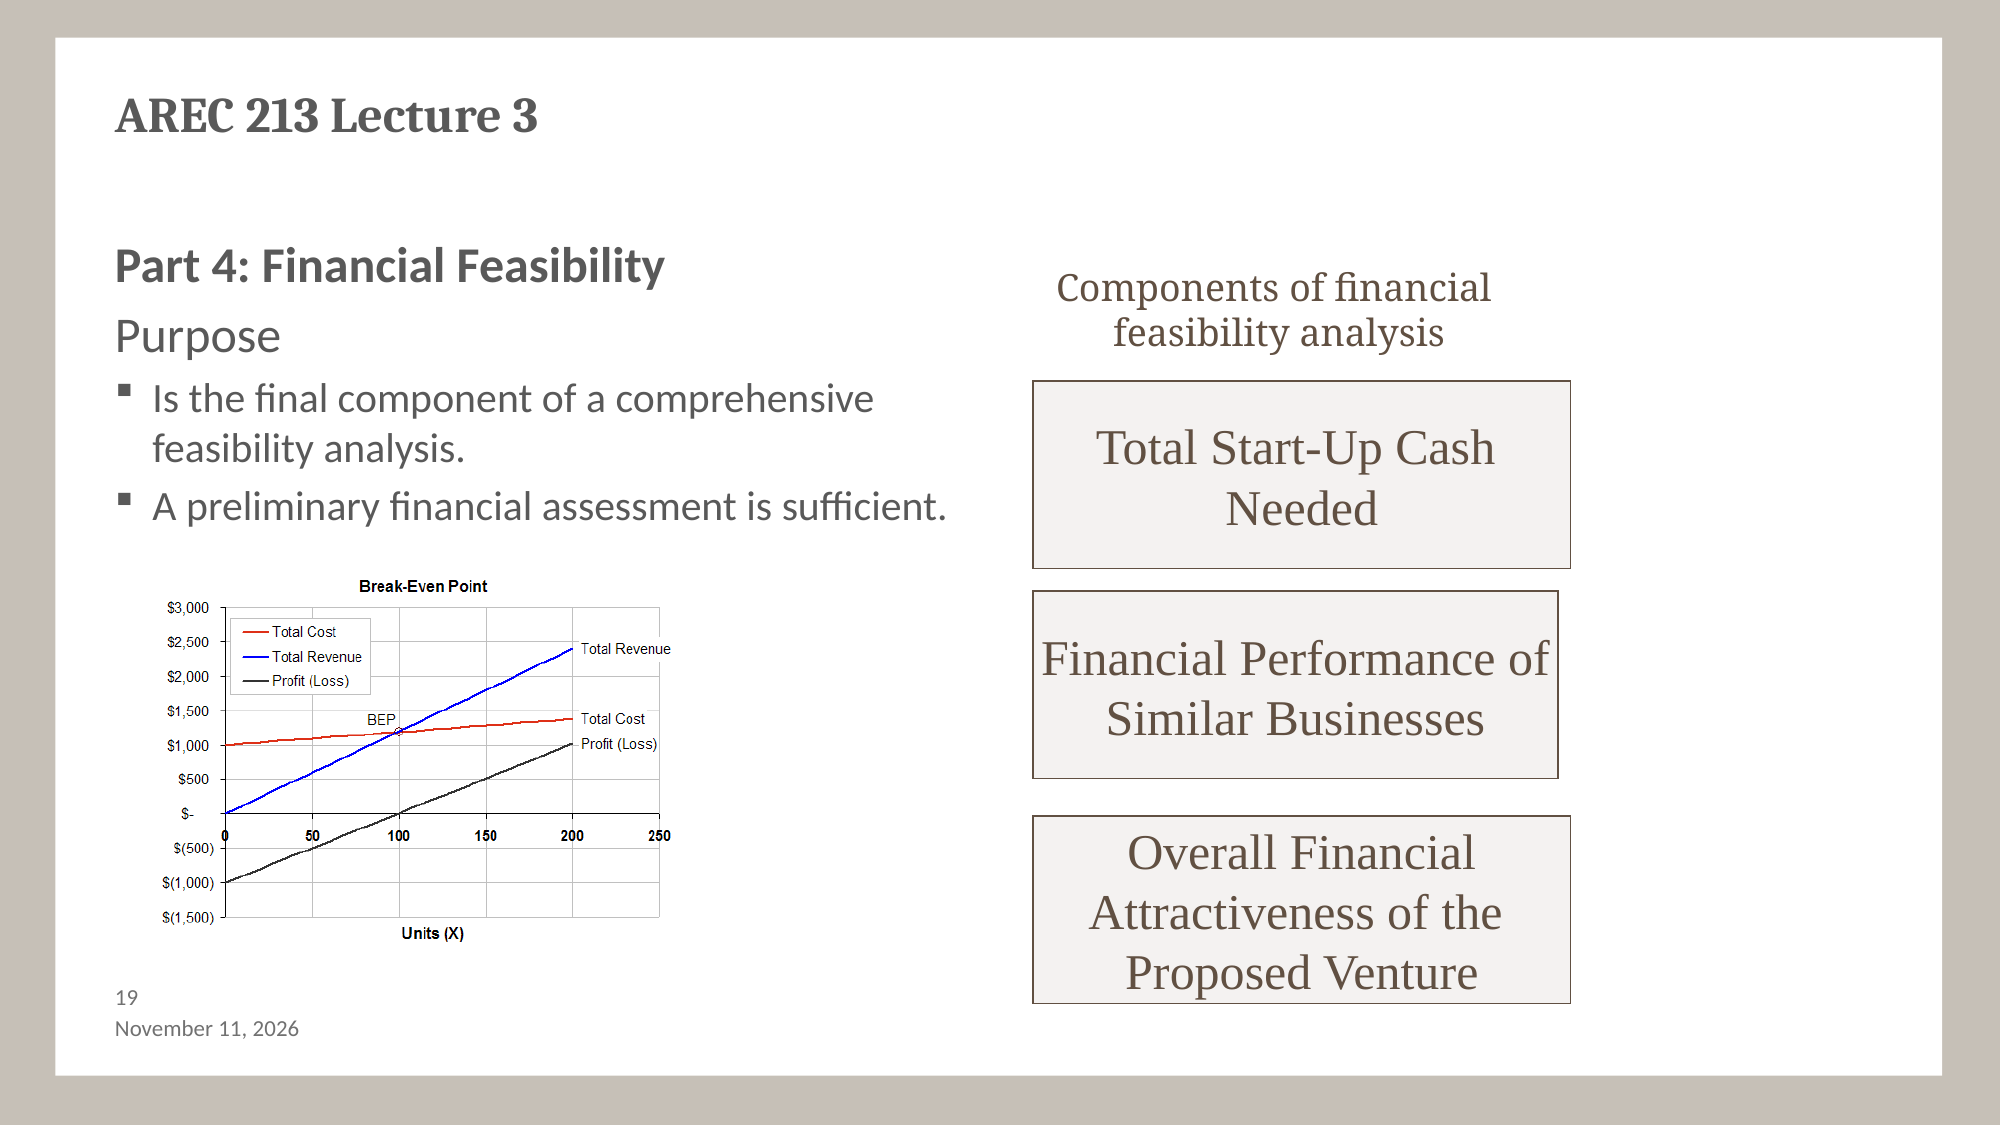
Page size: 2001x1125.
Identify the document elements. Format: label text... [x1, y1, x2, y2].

text_box Financial Performance of Similar Businesses [1033, 591, 1559, 779]
slide_number 18 [99, 982, 180, 1013]
text_box [55, 37, 1943, 1076]
list Part 4: Financial Feasibility Purpose Is the final component of a comprehensive feasibility analysis. A preliminary financial assessment is sufficient. [99, 224, 976, 938]
text_box Total Start-Up Cash Needed [1033, 381, 1571, 569]
title AREC 213 Lecture 3 [99, 75, 1900, 188]
text_box Overall Financial Attractiveness of the Proposed Venture [1033, 816, 1571, 1004]
picture [152, 569, 676, 946]
text_box Components of financial feasibility analysis [779, 256, 1779, 362]
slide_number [99, 1012, 500, 1043]
